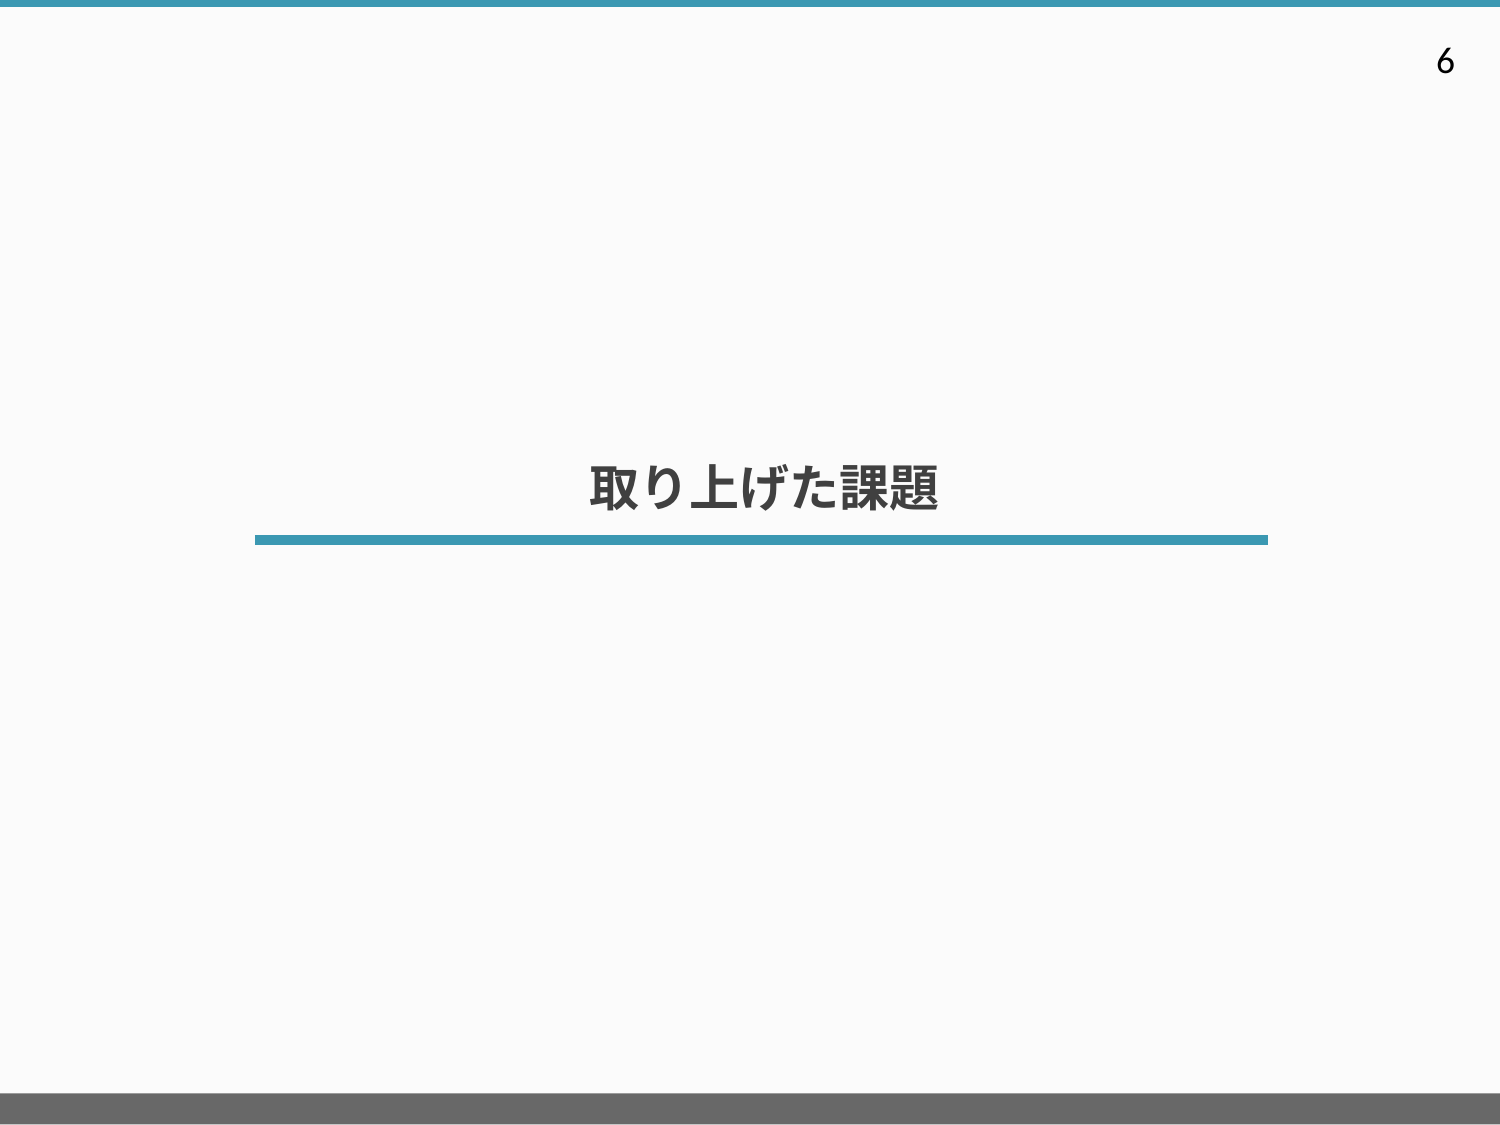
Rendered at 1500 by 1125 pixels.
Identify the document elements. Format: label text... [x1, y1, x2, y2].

title 取り上げた課題 [328, 440, 1201, 526]
slide_number 6 [1421, 28, 1500, 89]
